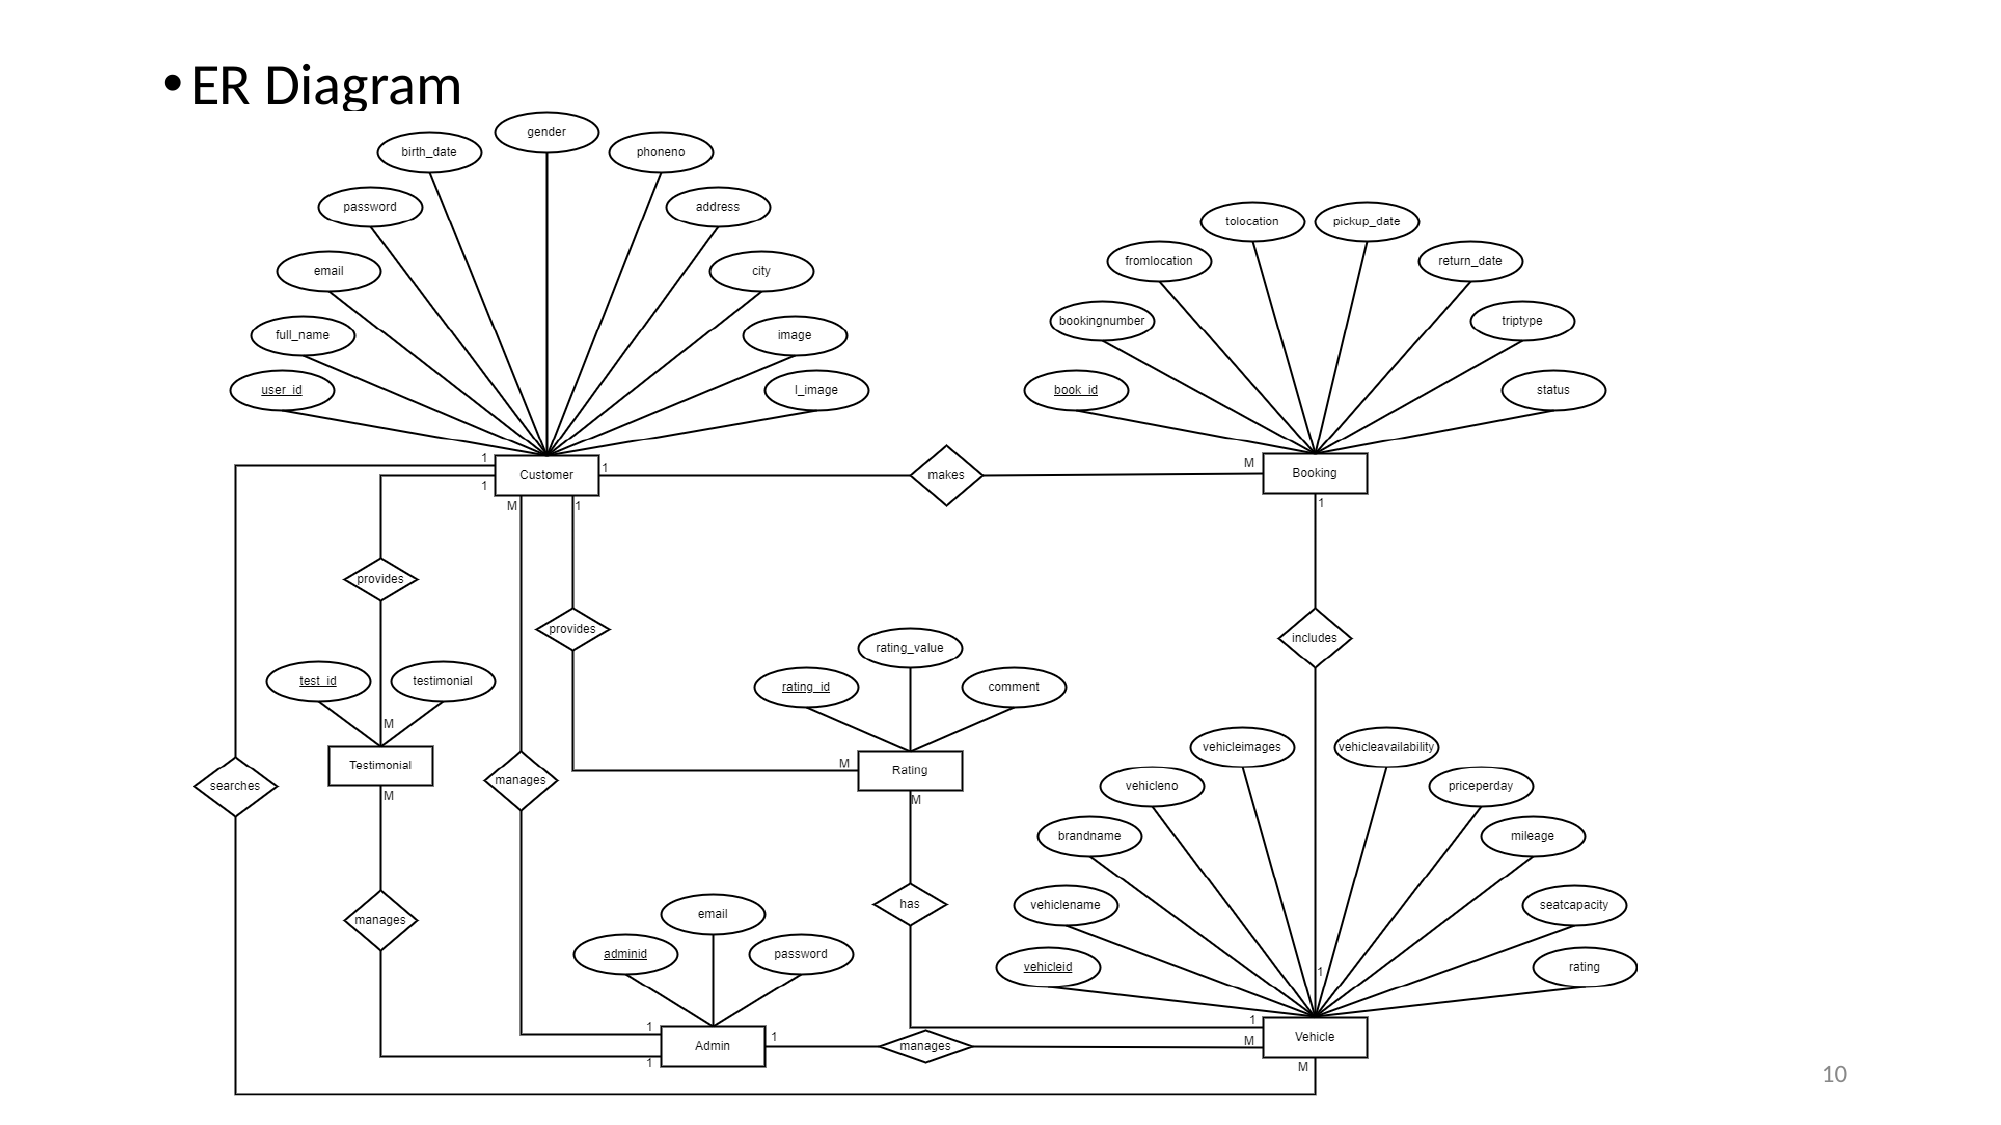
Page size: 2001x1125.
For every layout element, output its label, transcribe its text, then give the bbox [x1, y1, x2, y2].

slide_number 10 [1730, 1042, 1863, 1103]
picture [178, 111, 1726, 1114]
title ER Diagram [137, 59, 1793, 112]
